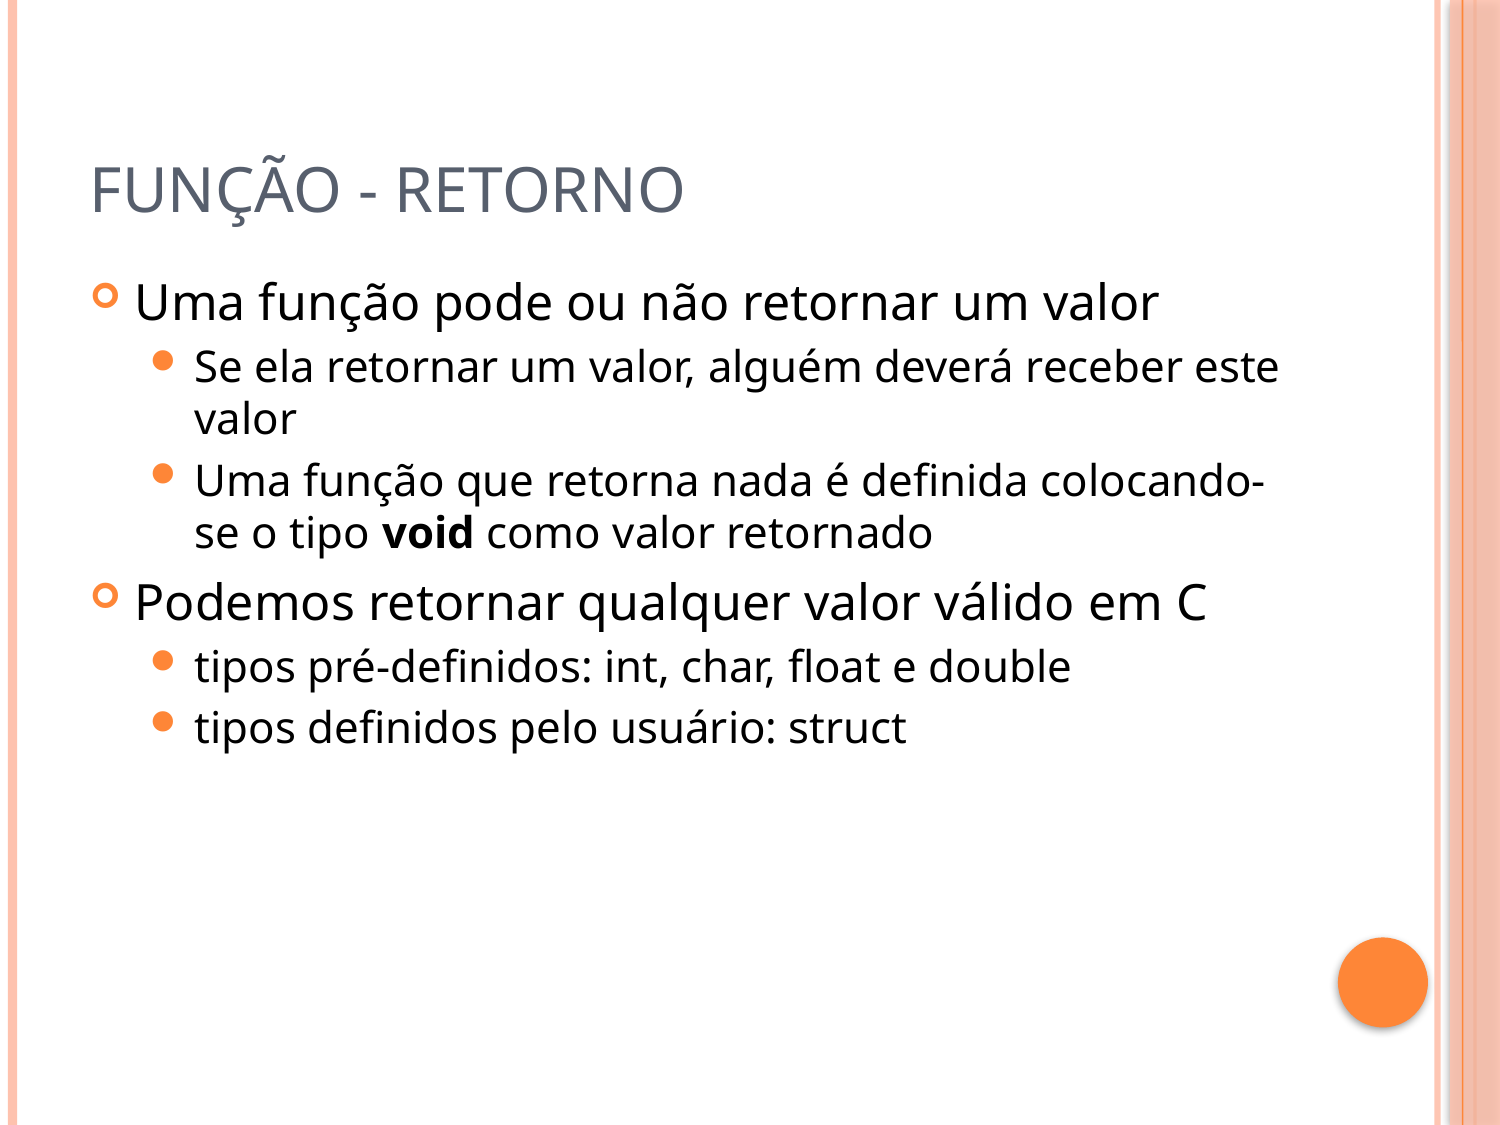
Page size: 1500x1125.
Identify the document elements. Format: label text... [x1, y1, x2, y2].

title Função - Retorno [75, 45, 1300, 233]
list Uma função pode ou não retornar um valor Se ela retornar um valor, alguém deverá receber este valor Uma função que retorna nada é definida colocando-se o tipo void como valor retornado Podemos retornar qualquer valor válido em C tipos pré-definidos: int, char, float e double tipos definidos pelo usuário: struct [75, 262, 1300, 1062]
